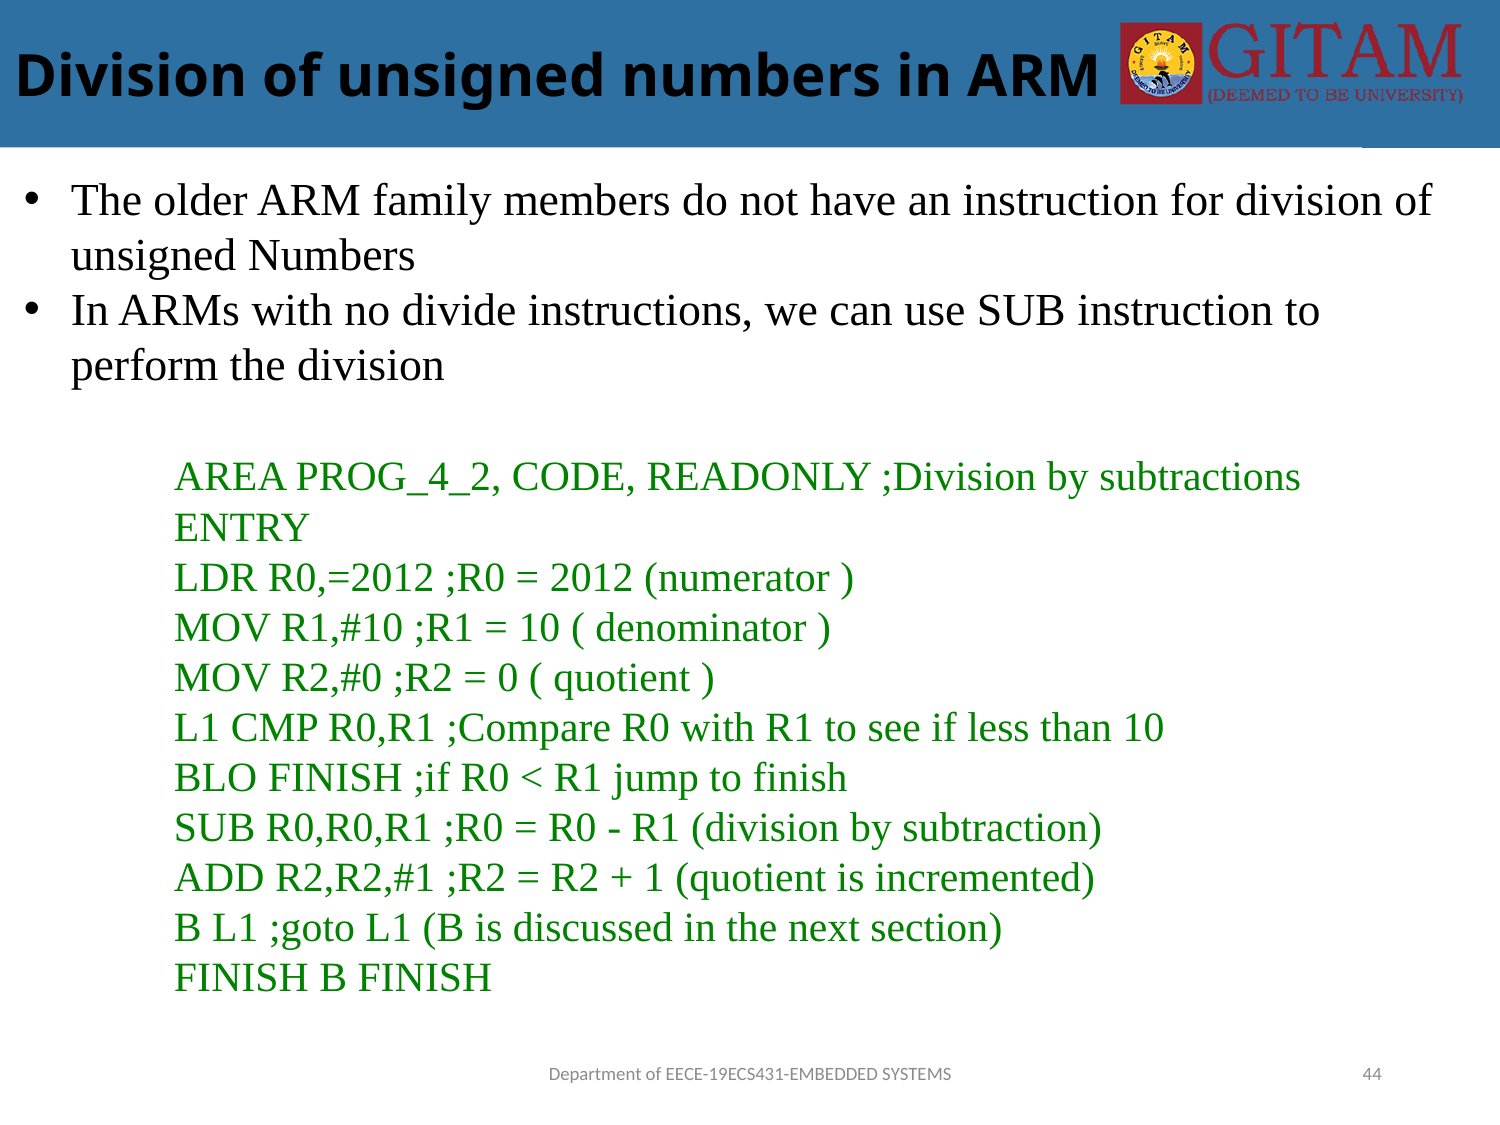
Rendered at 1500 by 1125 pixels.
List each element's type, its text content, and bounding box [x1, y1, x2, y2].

footer Department of EECE-19ECS431-EMBEDDED SYSTEMS [496, 1042, 1004, 1103]
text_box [0, 0, 1500, 151]
slide_number 44 [1059, 1042, 1397, 1103]
picture [1112, 15, 1469, 117]
text_box The older ARM family members do not have an instruction for division of unsigned Numbers In ARMs with no divide instructions, we can use SUB instruction to perform the division AREA PROG_4_2, CODE, READONLY ;Division by subtractions ENTRY LDR R0,=2012 ;R0 = 2012 (numerator ) MOV R1,#10 ;R1 = 10 ( denominator ) MOV R2,#0 ;R2 = 0 ( quotient ) L1 CMP R0,R1 ;Compare R0 with R1 to see if less than 10 BLO FINISH ;if R0 < R1 jump to finish SUB R0,R0,R1 ;R0 = R0 - R1 (division by subtraction) ADD R2,R2,#1 ;R2 = R2 + 1 (quotient is incremented) B L1 ;goto L1 (B is discussed in the next section) FINISH B FINISH [9, 162, 1466, 1008]
